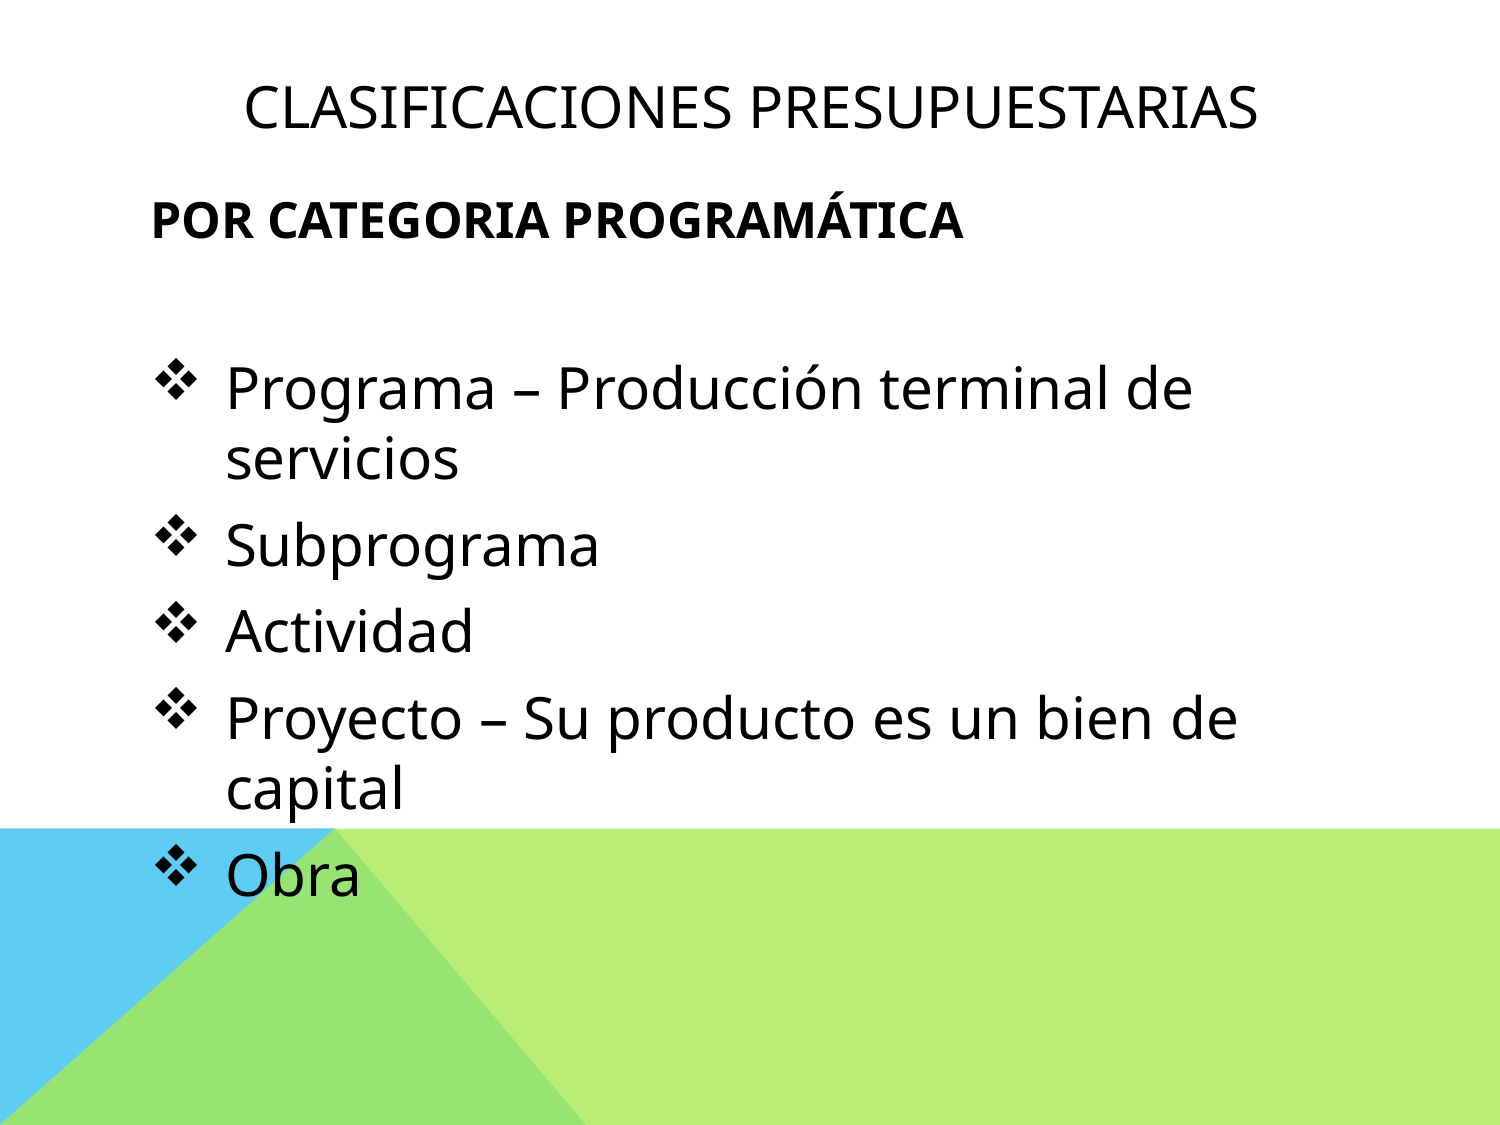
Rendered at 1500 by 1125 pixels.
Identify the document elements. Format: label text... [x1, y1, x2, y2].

list POR CATEGORIA PROGRAMÁTICA Programa – Producción terminal de servicios Subprograma Actividad Proyecto – Su producto es un bien de capital Obra [135, 180, 1369, 768]
title Clasificaciones presupuestarias [135, 60, 1369, 150]
